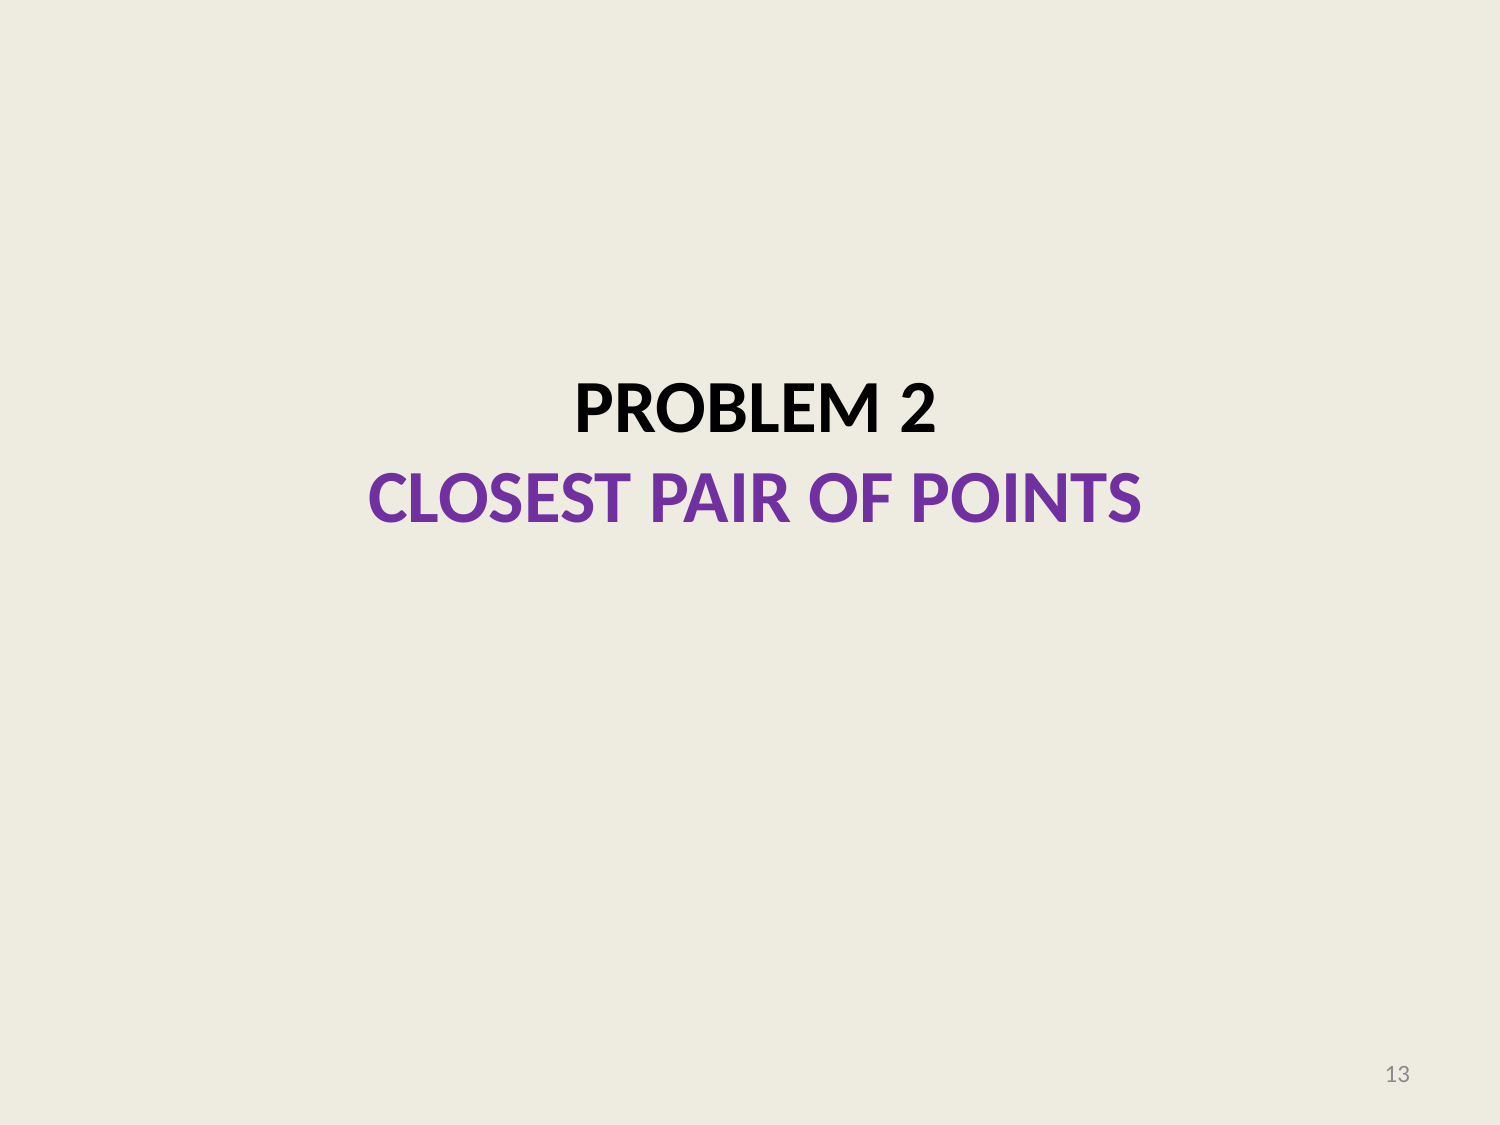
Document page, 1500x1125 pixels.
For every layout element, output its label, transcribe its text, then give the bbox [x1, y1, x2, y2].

title problem 2 Closest Pair of Points [118, 350, 1394, 574]
slide_number 13 [1074, 1042, 1425, 1103]
